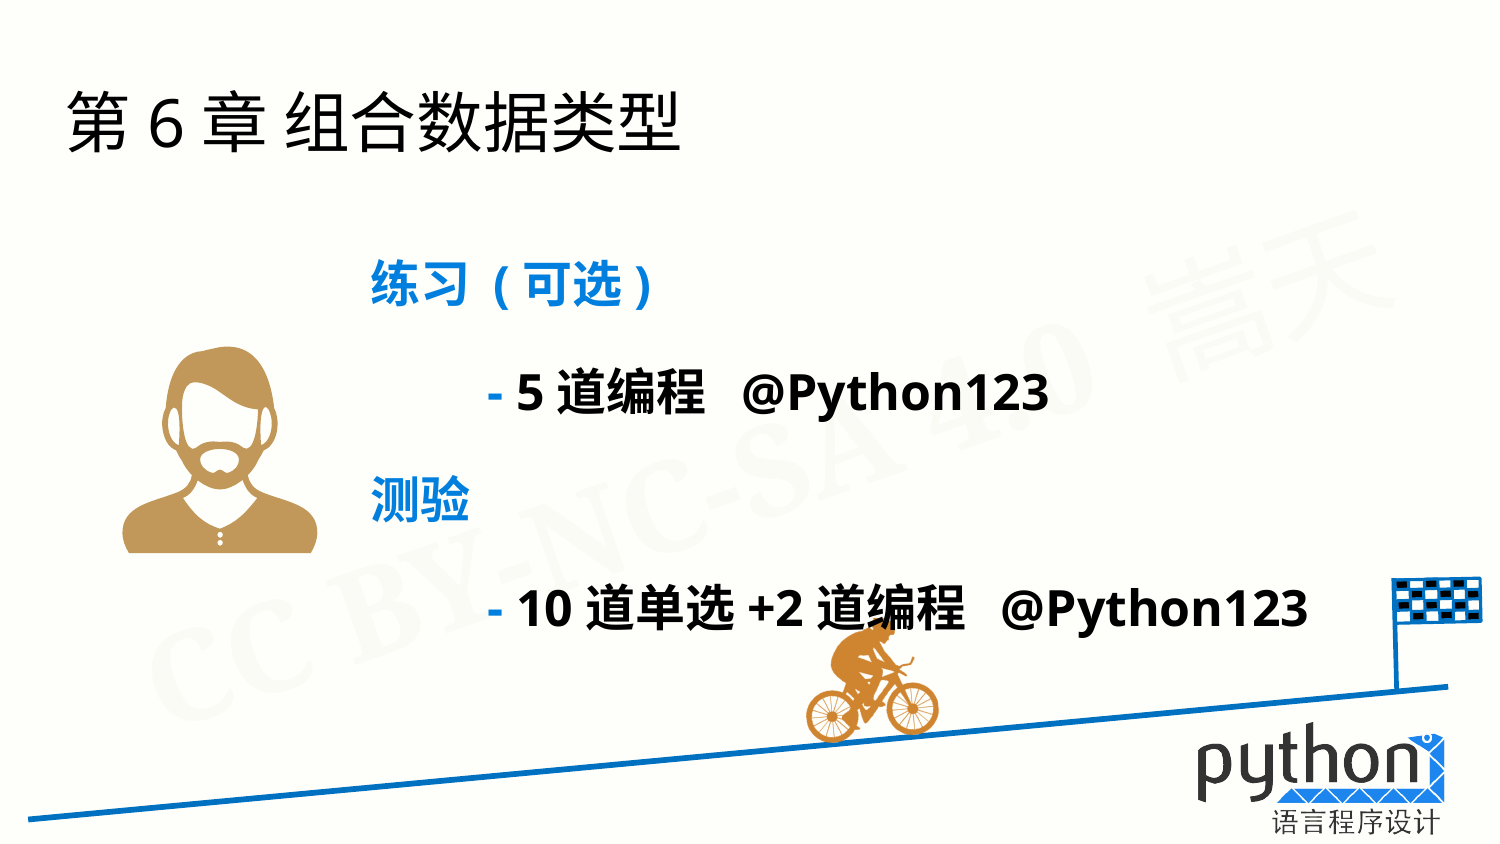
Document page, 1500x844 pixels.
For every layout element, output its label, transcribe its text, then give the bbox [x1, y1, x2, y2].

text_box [29, 674, 1448, 833]
text_box 第6章 组合数据类型 [64, 65, 975, 197]
text_box 练习 (可选) - 5道编程 @Python123 测验 - 10道单选+2道编程 @Python123 [355, 197, 1376, 644]
picture [1188, 709, 1452, 842]
text_box [122, 346, 318, 554]
picture [802, 618, 936, 740]
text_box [1390, 577, 1480, 695]
